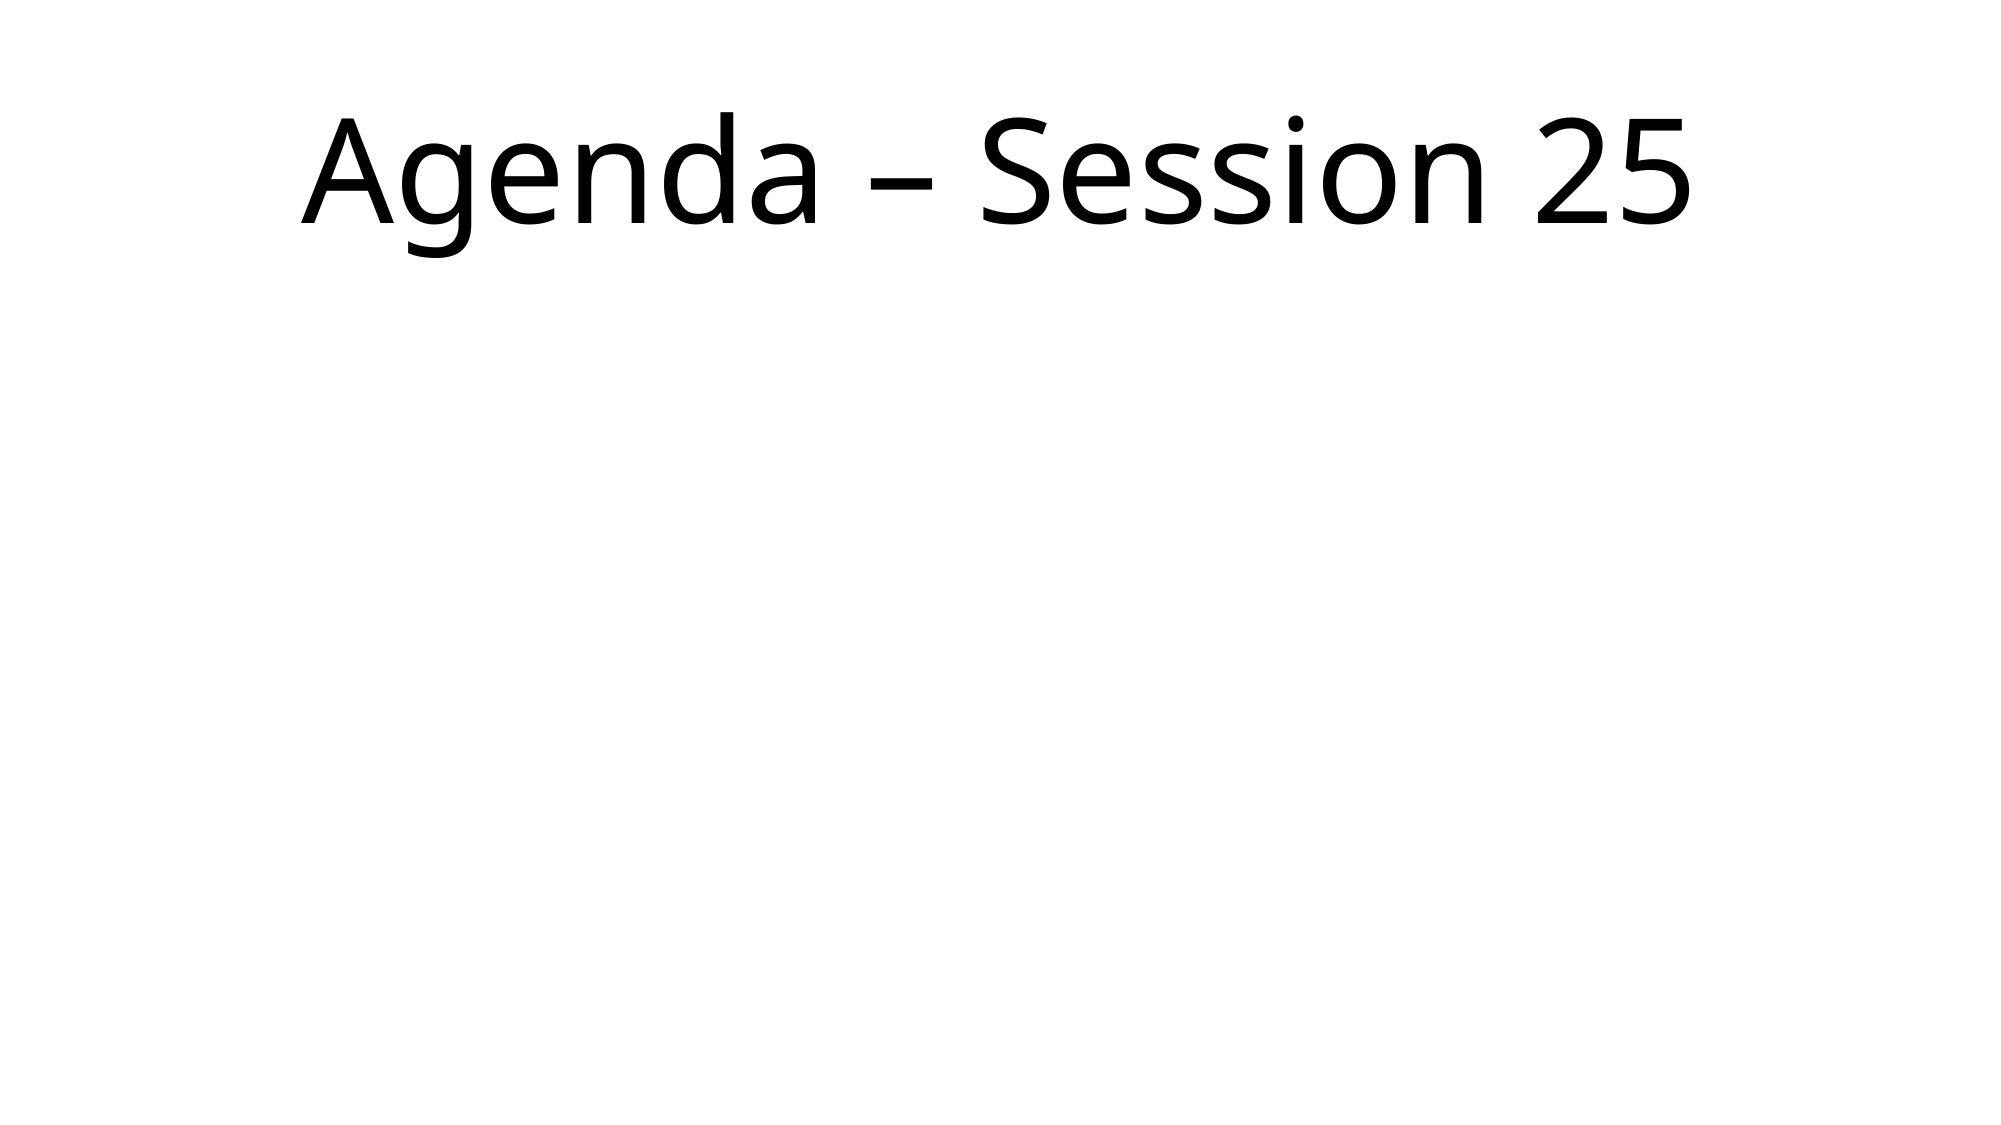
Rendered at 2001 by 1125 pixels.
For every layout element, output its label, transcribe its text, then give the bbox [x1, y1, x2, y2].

title Agenda – Session 25 [249, 64, 1750, 263]
